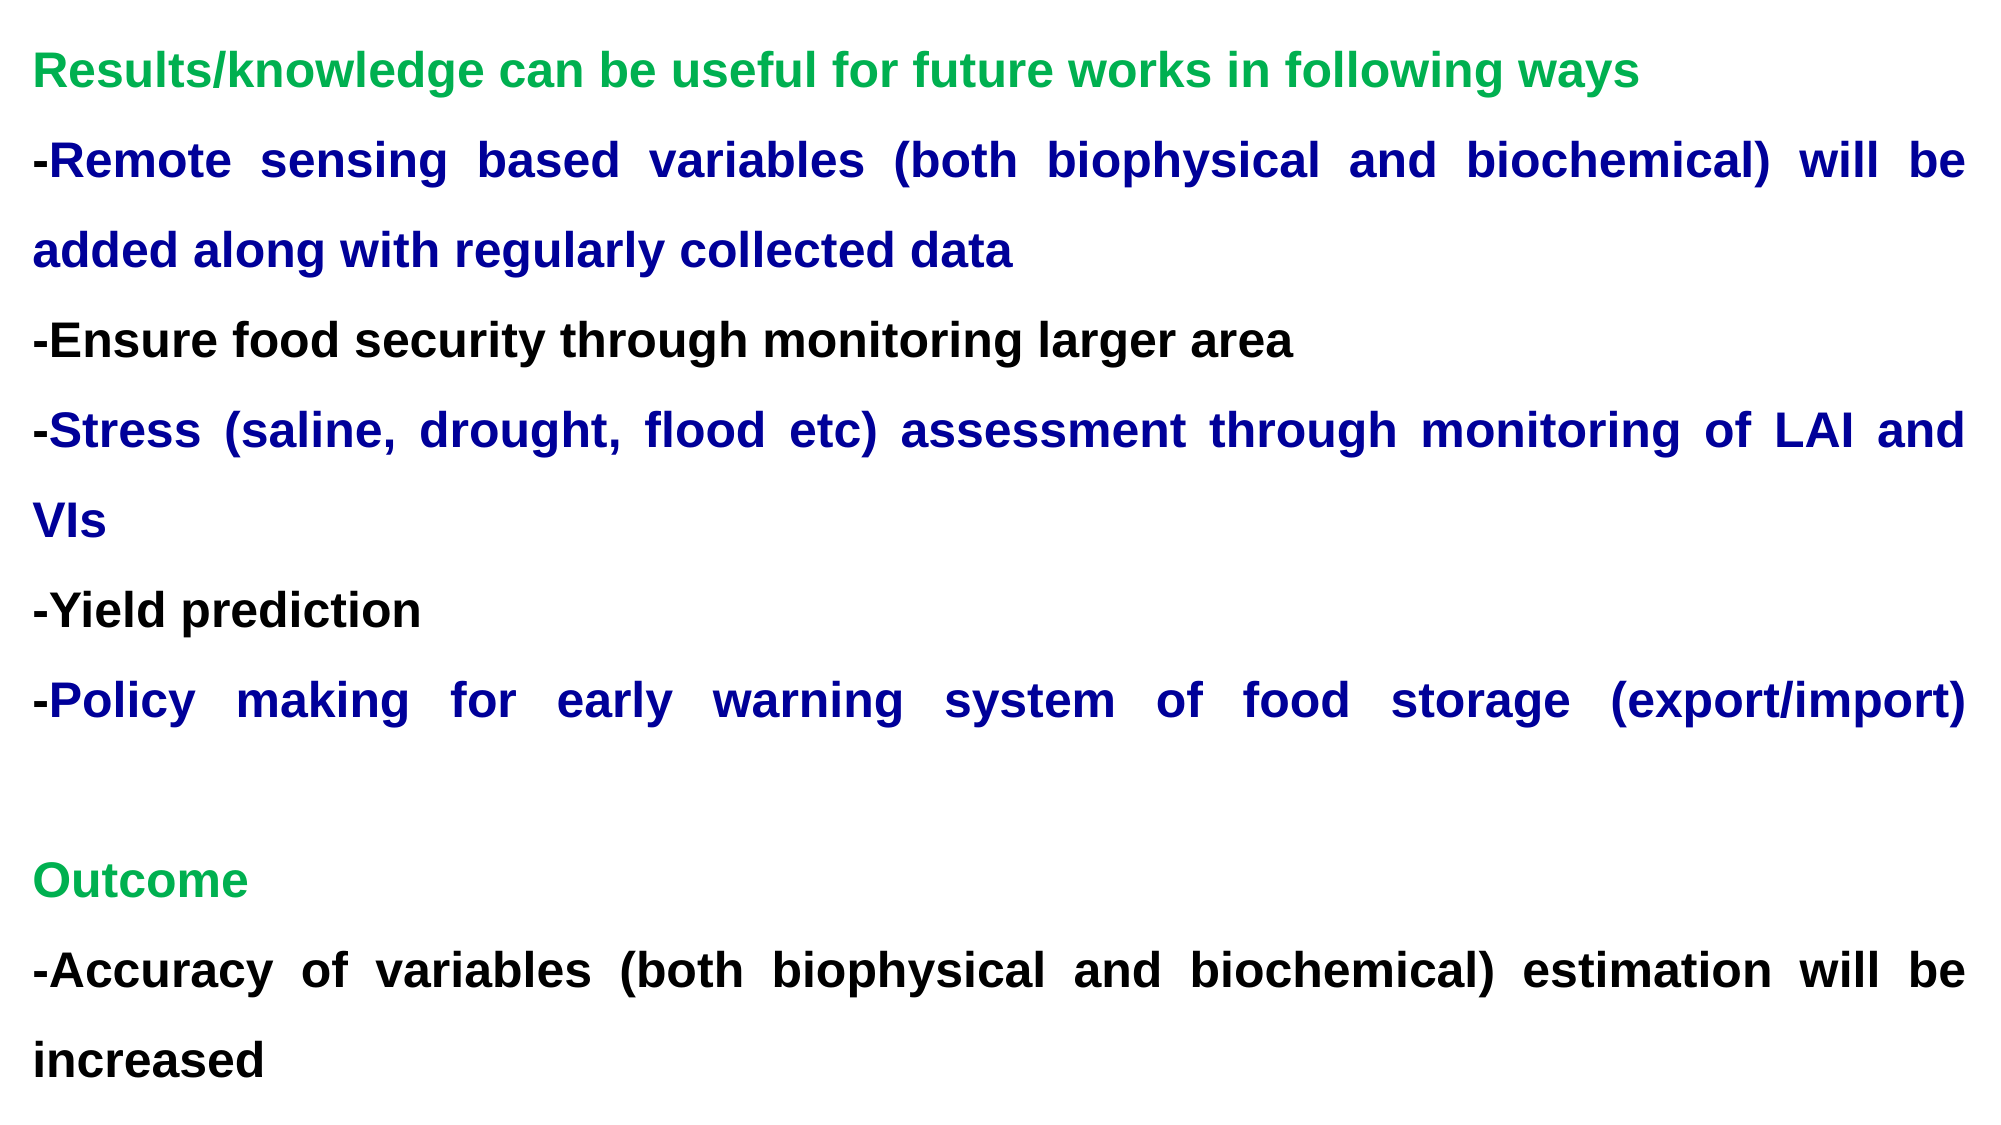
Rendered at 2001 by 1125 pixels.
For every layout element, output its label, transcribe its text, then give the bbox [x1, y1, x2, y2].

text_box Results/knowledge can be useful for future works in following ways -Remote sensing based variables (both biophysical and biochemical) will be added along with regularly collected data -Ensure food security through monitoring larger area -Stress (saline, drought, flood etc) assessment through monitoring of LAI and VIs -Yield prediction -Policy making for early warning system of food storage (export/import) Outcome -Accuracy of variables (both biophysical and biochemical) estimation will be increased -Model based prediction will be demanded [17, 0, 1983, 1125]
